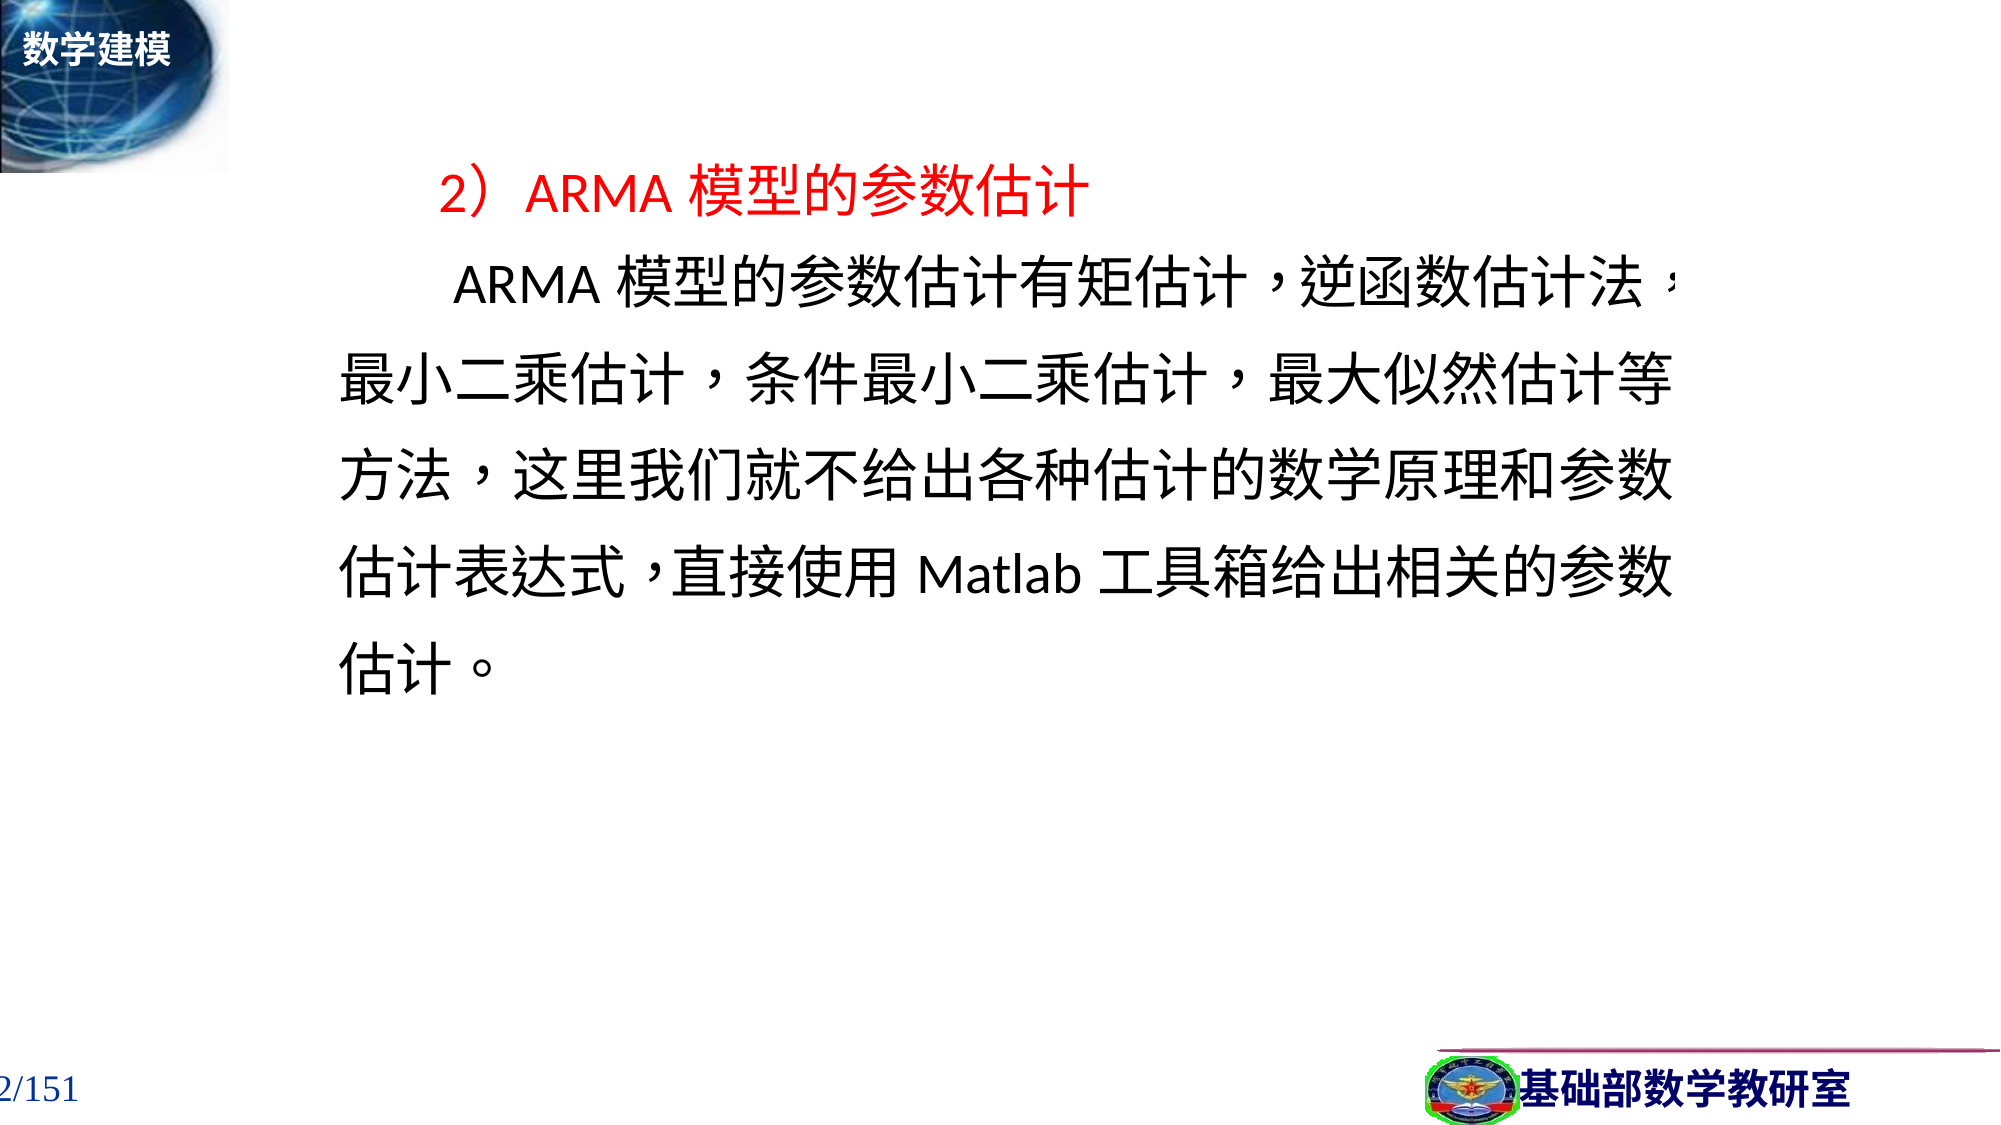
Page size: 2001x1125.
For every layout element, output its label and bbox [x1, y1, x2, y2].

picture [0, 0, 229, 173]
text_box [337, 149, 1678, 720]
picture [1425, 1056, 1520, 1125]
